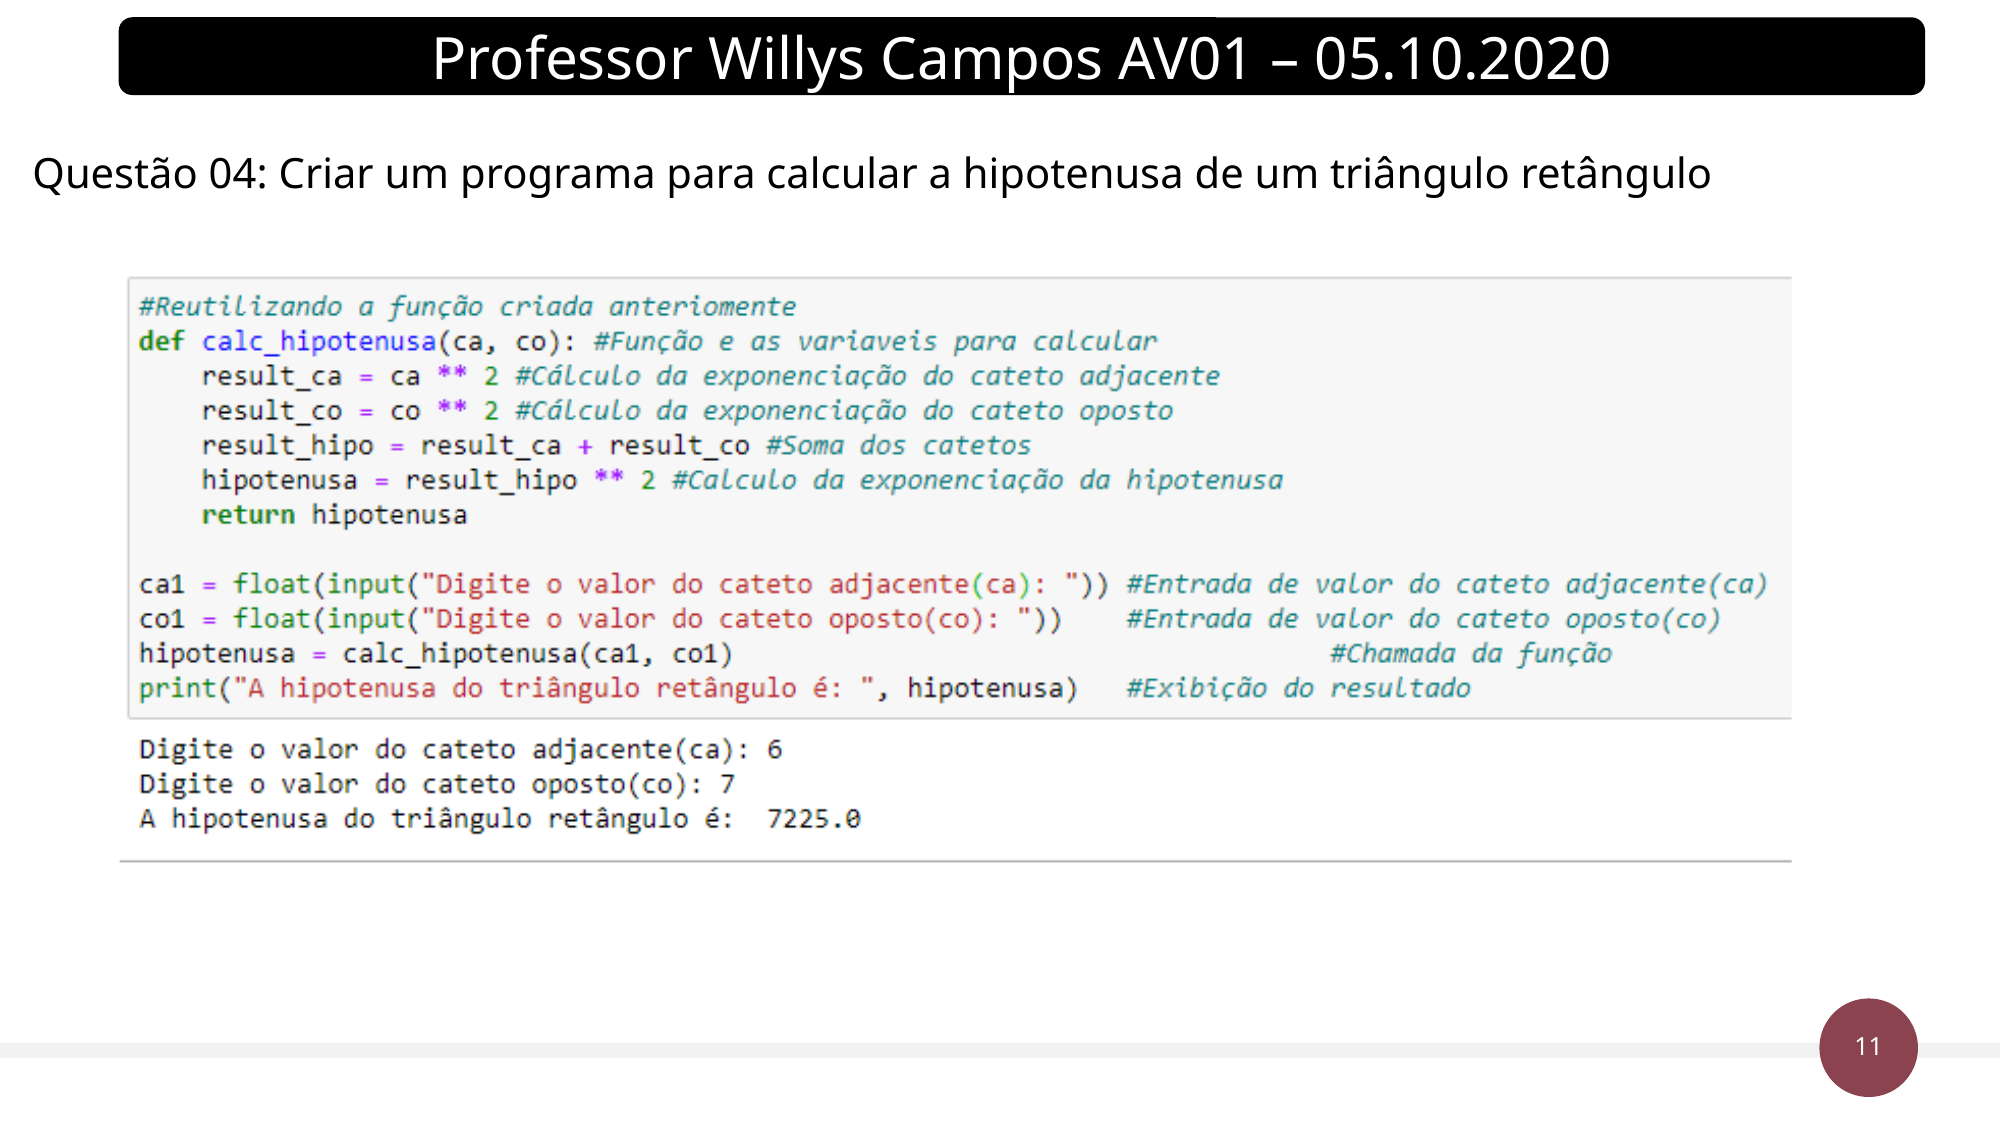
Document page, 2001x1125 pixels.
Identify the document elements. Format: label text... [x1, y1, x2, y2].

text_box Professor Willys Campos AV01 – 05.10.2020 [118, 17, 1926, 96]
text_box Questão 04: Criar um programa para calcular a hipotenusa de um triângulo retângulo [17, 139, 1728, 205]
picture [119, 272, 1792, 871]
